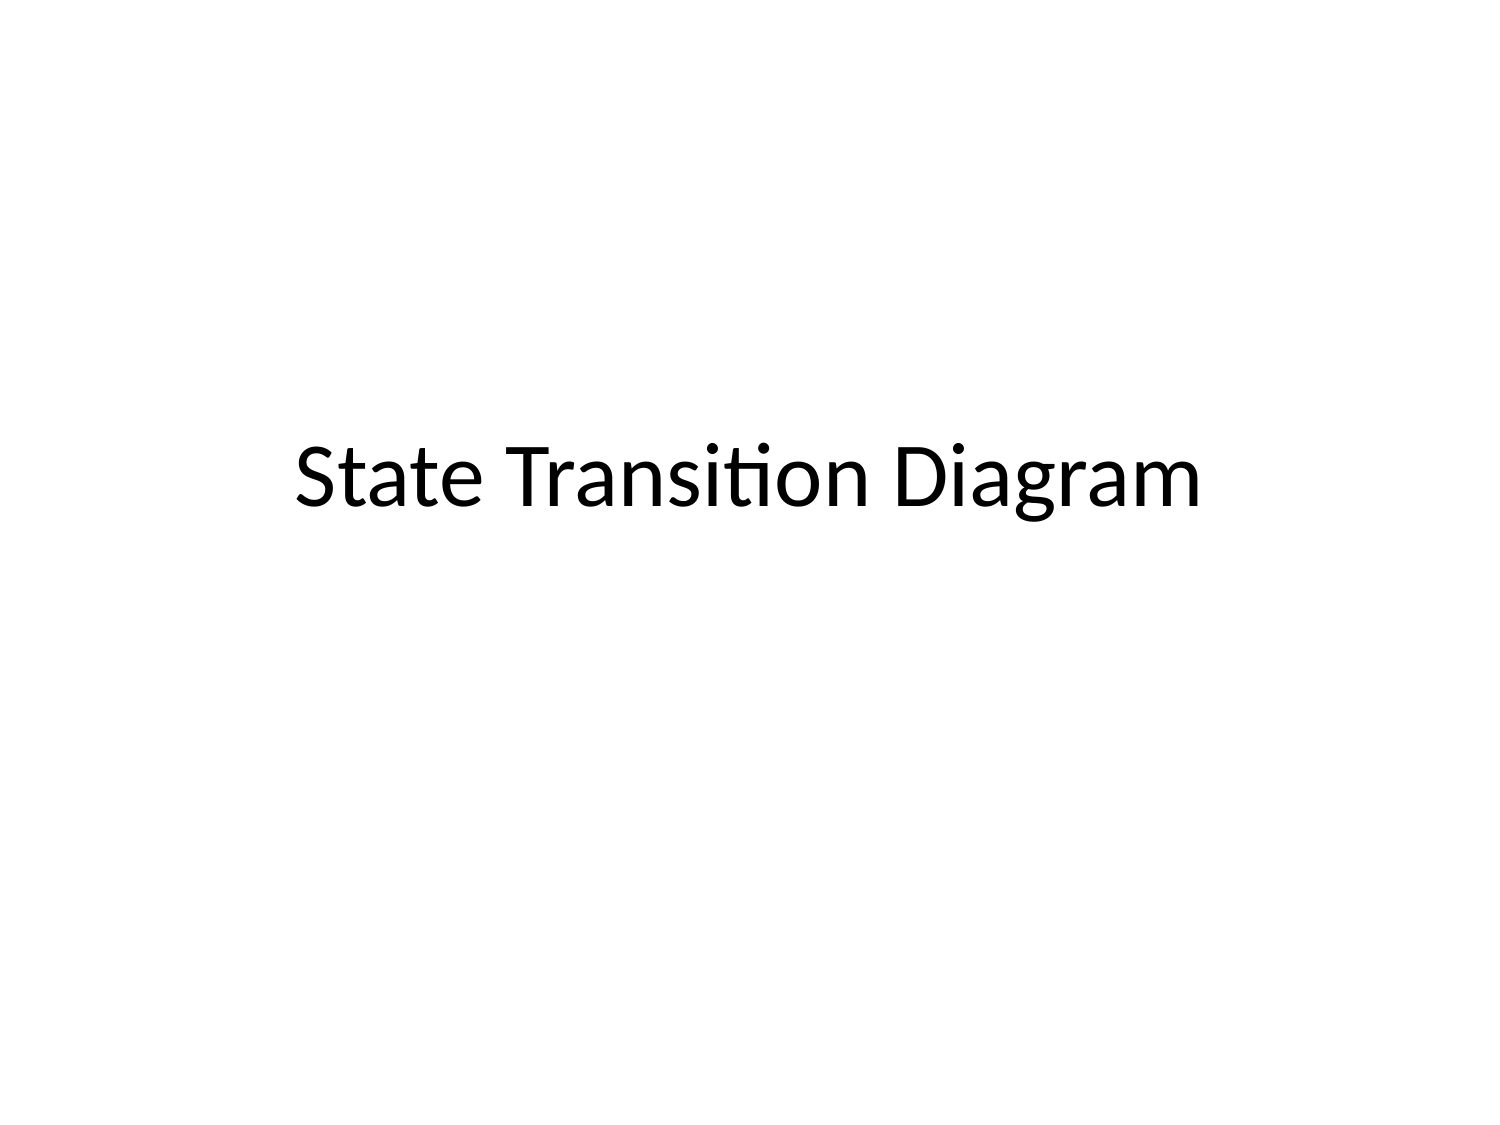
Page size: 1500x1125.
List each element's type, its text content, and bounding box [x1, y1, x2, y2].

title State Transition Diagram [112, 349, 1388, 591]
